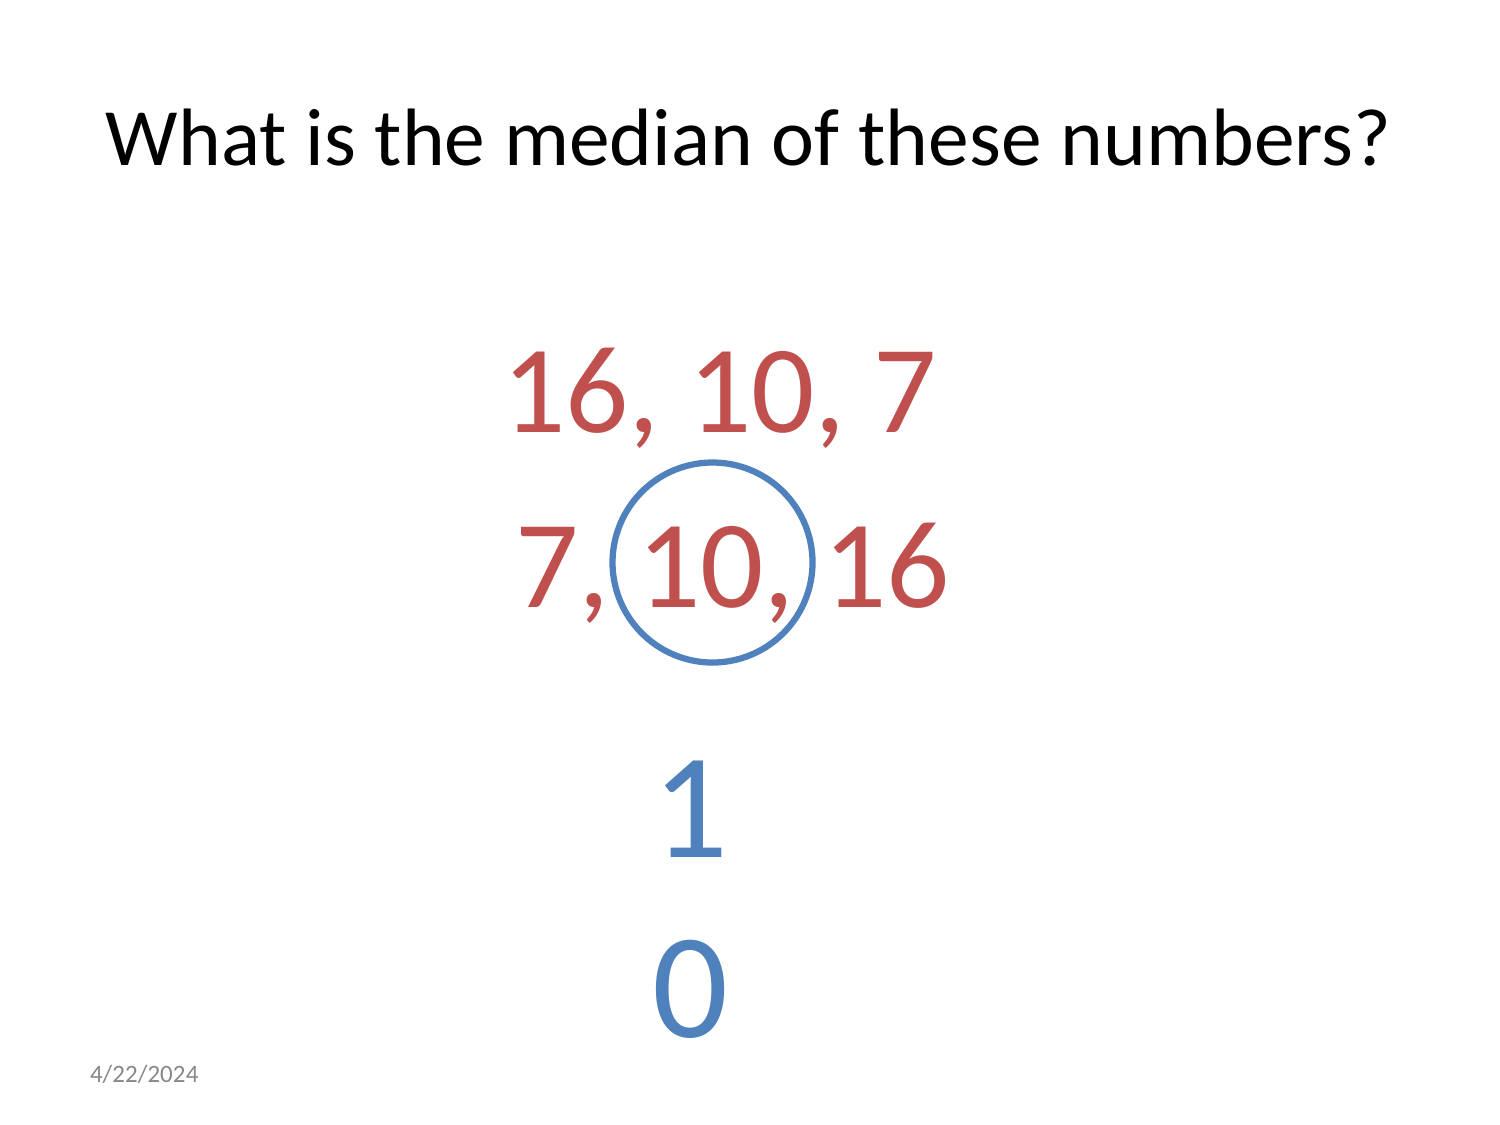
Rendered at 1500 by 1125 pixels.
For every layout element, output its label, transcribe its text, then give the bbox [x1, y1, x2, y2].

title What is the median of these numbers? [75, 45, 1425, 233]
text_box 7, 10, 16 [500, 474, 664, 640]
text_box 7, 10, 16 [761, 474, 999, 640]
text_box 10 [637, 699, 818, 1075]
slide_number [75, 1042, 425, 1103]
text_box 16, 10, 7 [487, 299, 987, 465]
text_box [612, 462, 813, 663]
